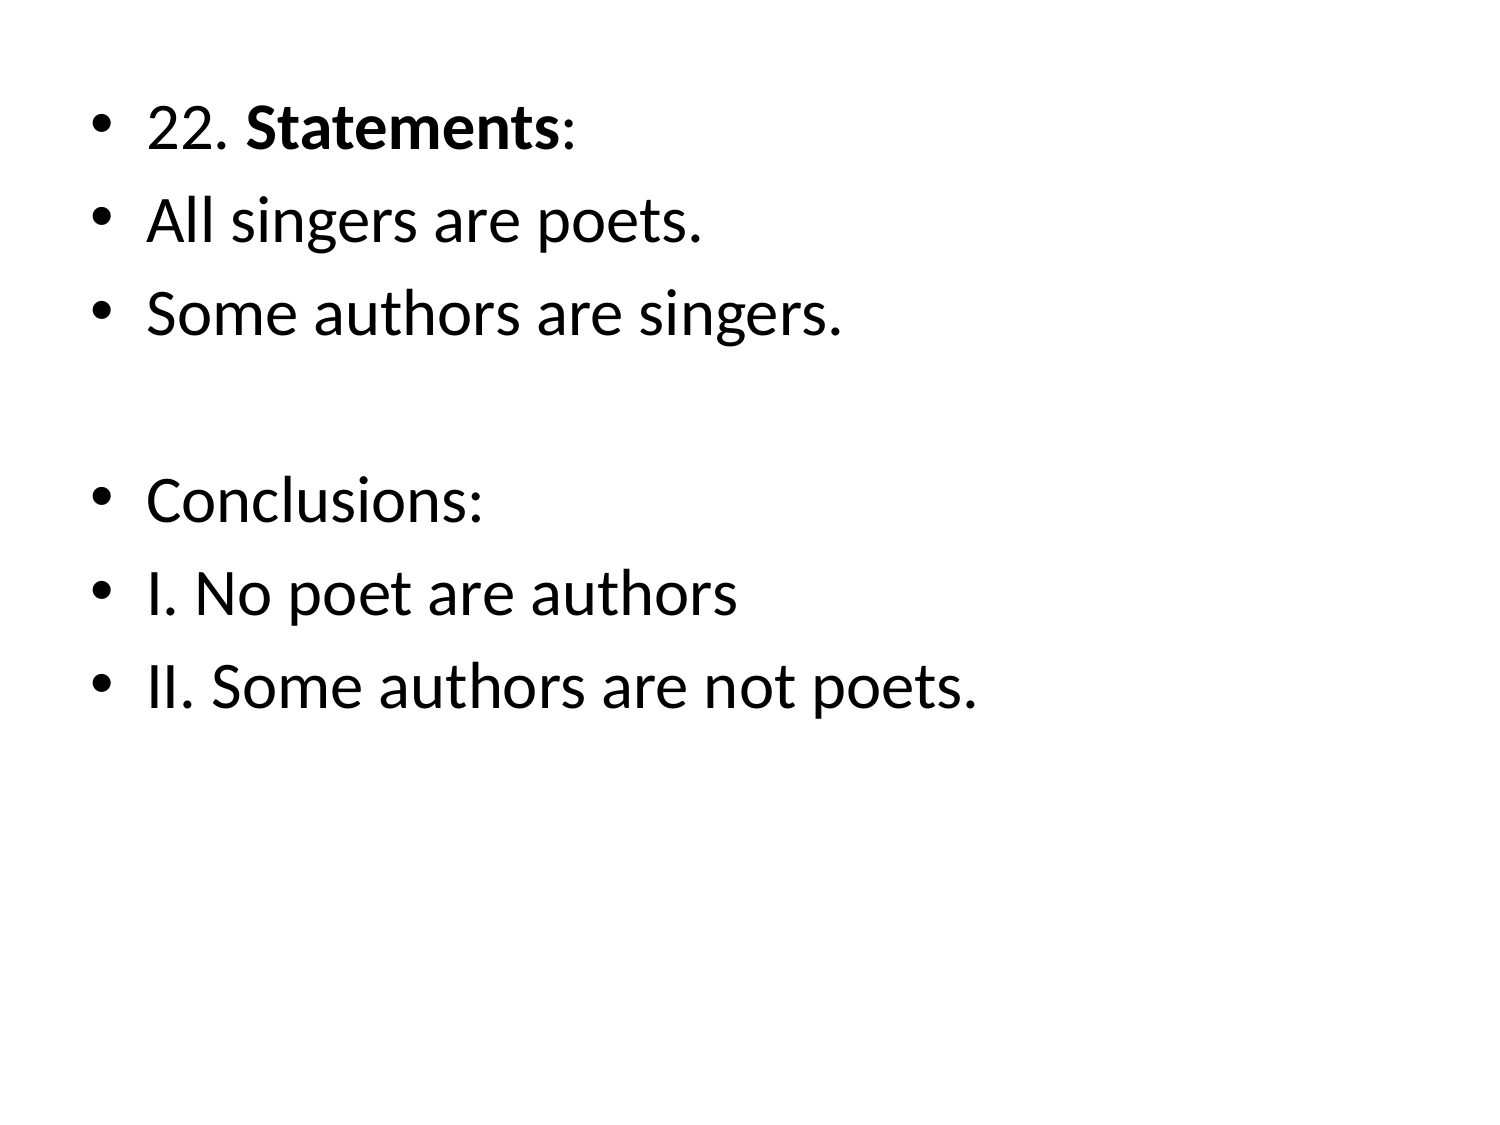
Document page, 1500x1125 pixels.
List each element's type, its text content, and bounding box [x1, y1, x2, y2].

list 22. Statements: All singers are poets. Some authors are singers. Conclusions: I. No poet are authors II. Some authors are not poets. [75, 75, 1425, 1005]
